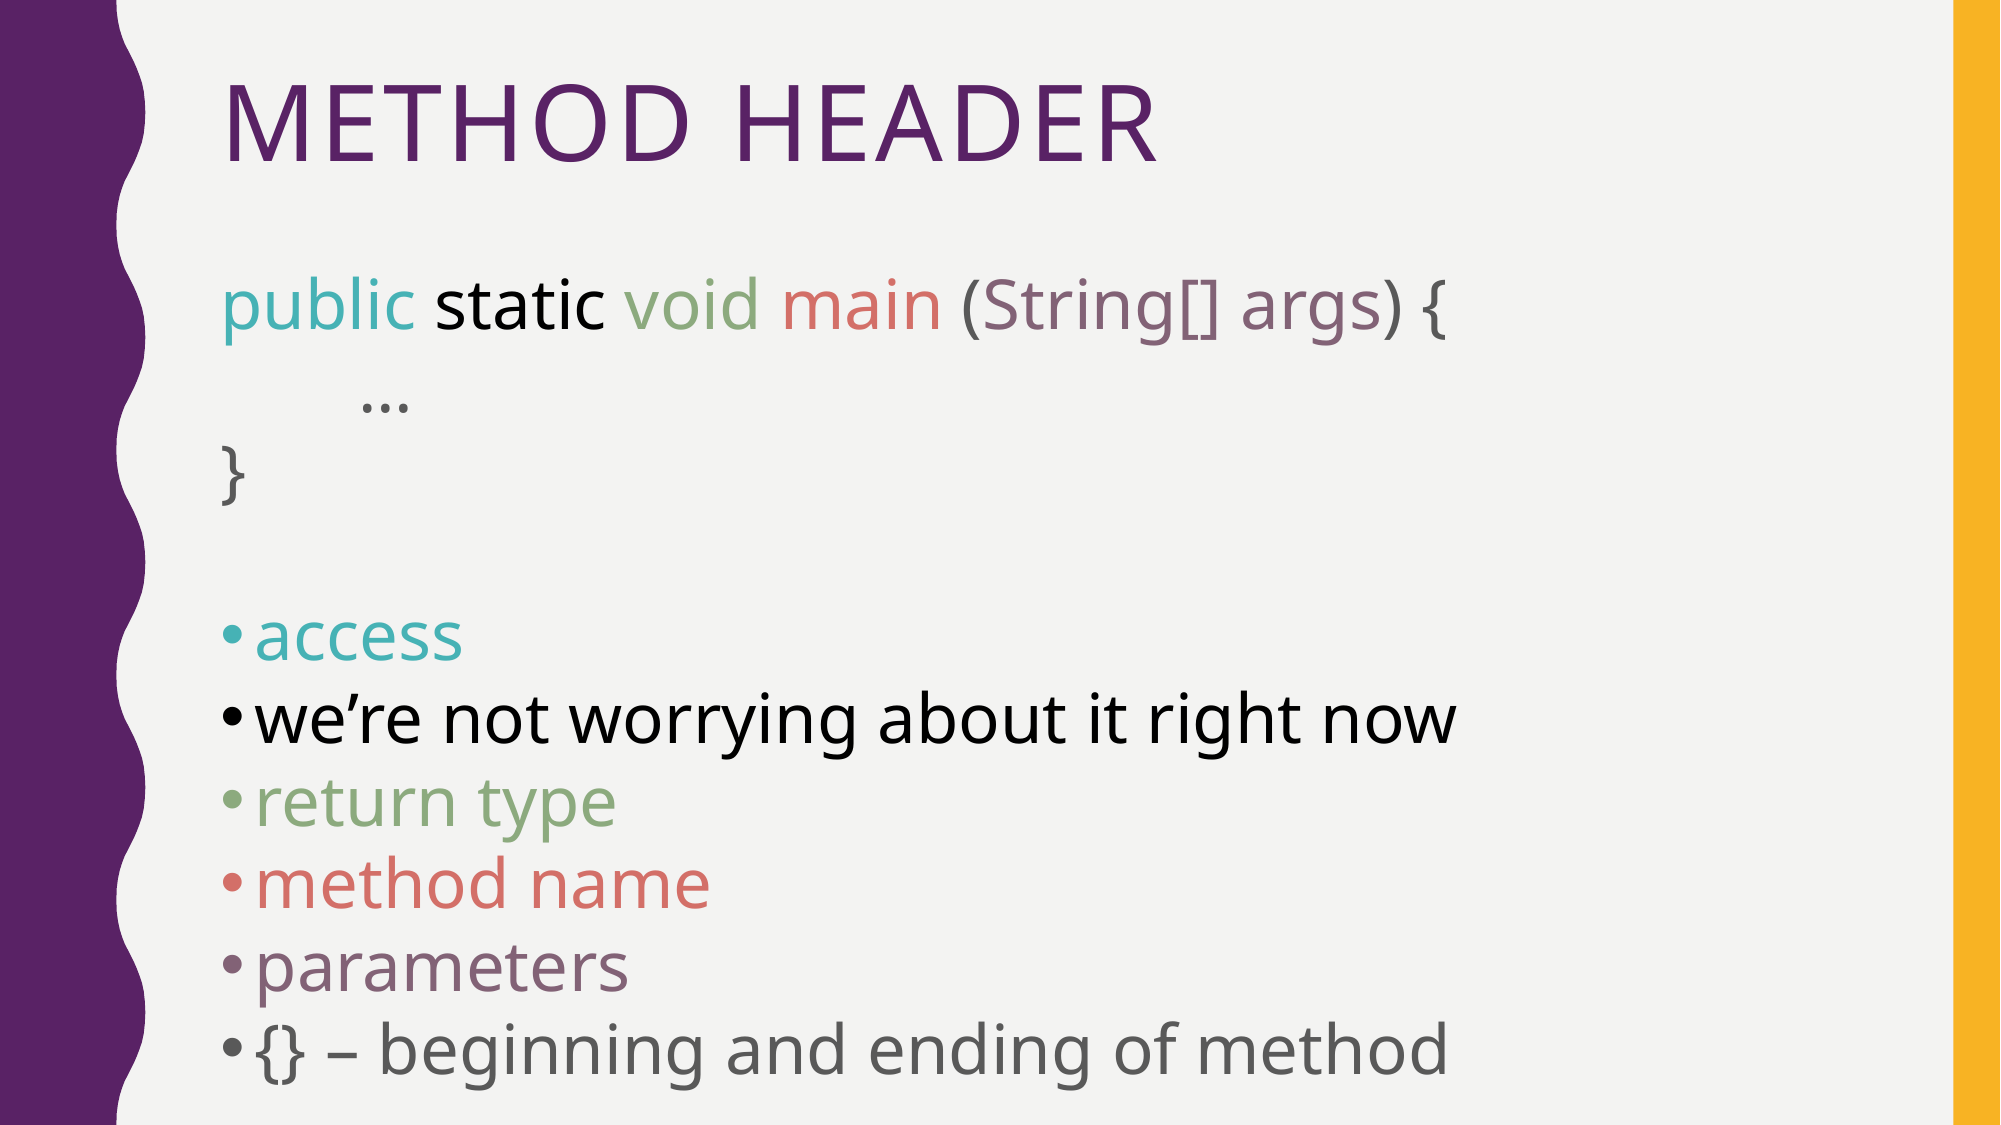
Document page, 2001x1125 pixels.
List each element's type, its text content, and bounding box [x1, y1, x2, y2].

title Method header [205, 62, 1875, 253]
list public static void main (String[] args) { … } access we’re not worrying about it right now return type method name parameters {} – beginning and ending of method [205, 253, 1875, 1099]
